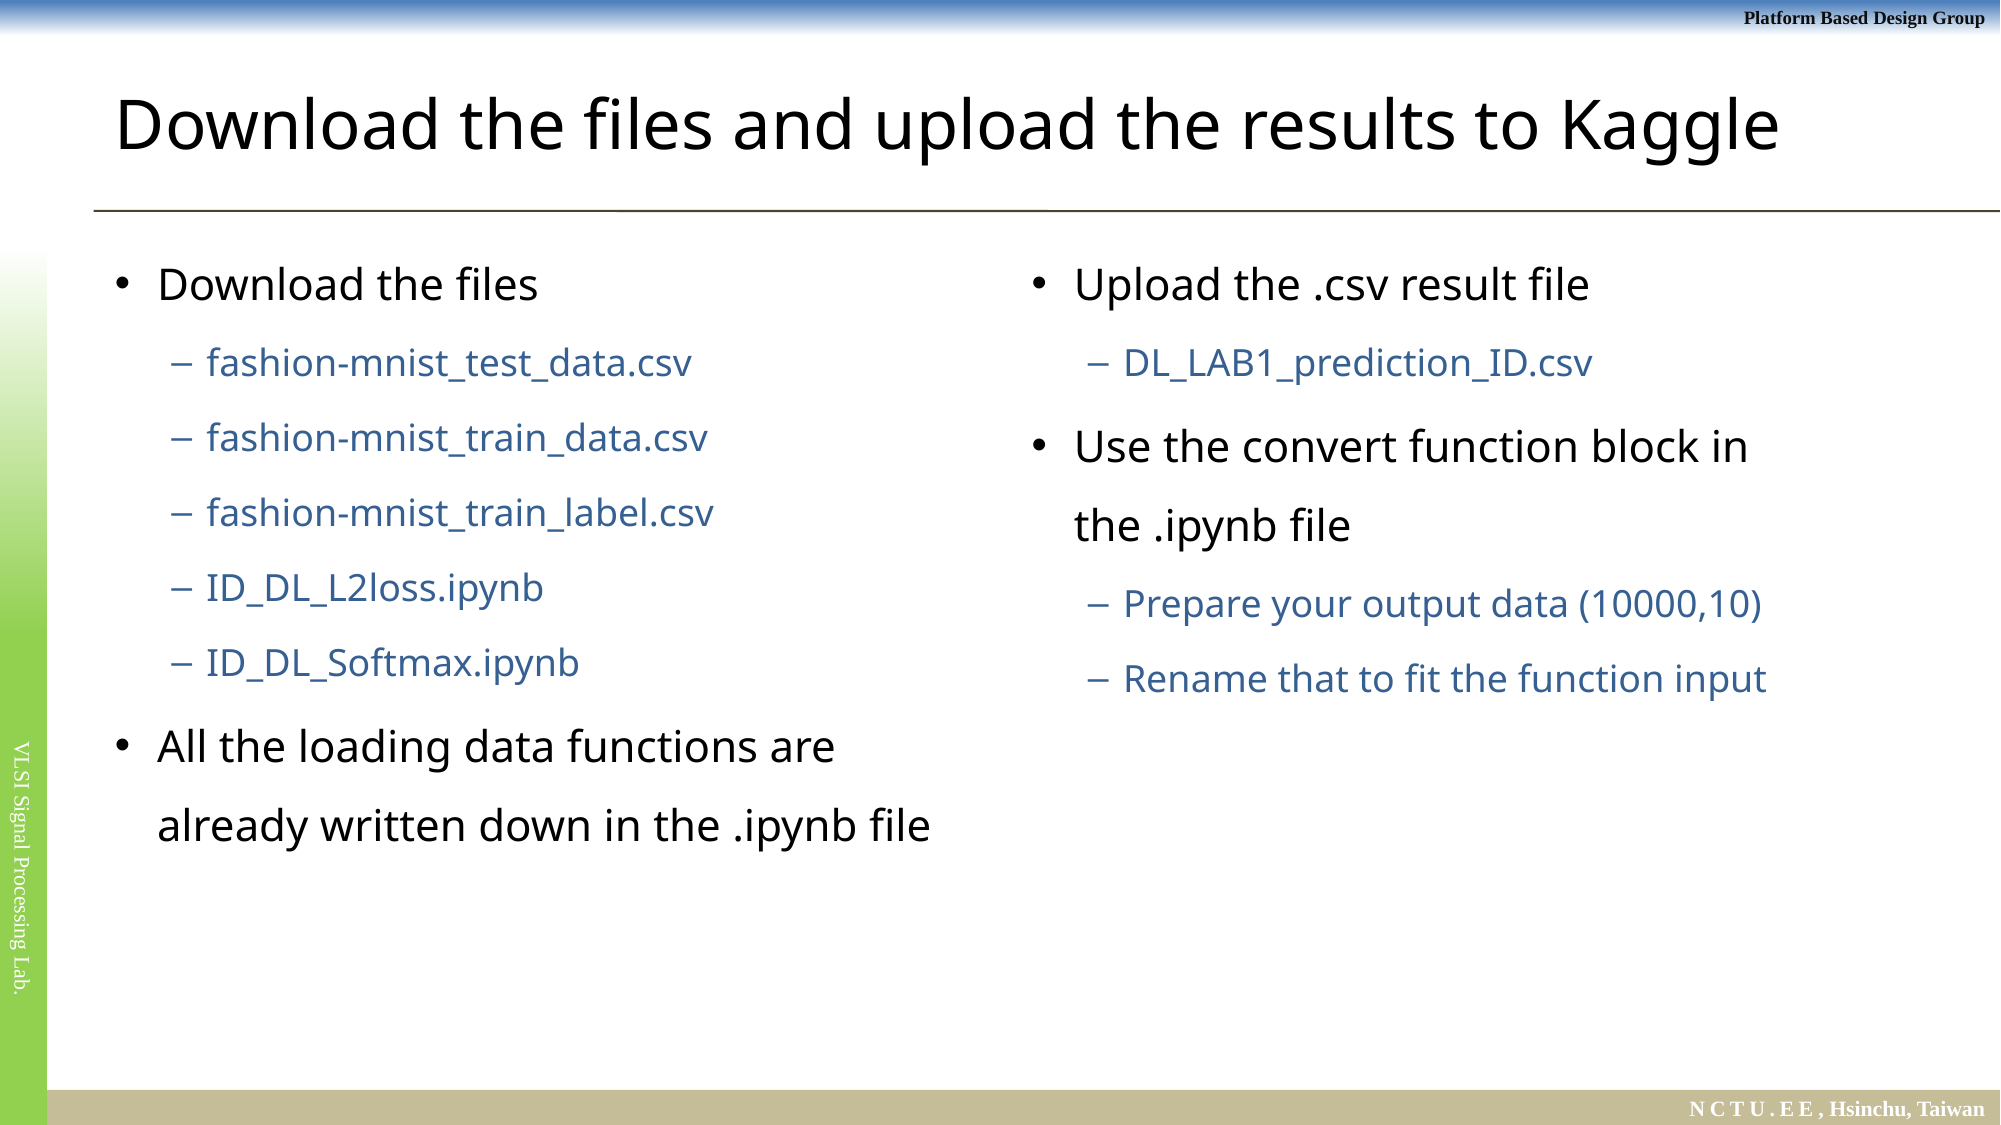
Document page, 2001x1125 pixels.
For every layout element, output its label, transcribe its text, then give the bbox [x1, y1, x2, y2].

list Upload the .csv result file DL_LAB1_prediction_ID.csv Use the convert function block in the .ipynb file Prepare your output data (10000,10) Rename that to fit the function input [1016, 222, 1901, 1032]
list Download the files fashion-mnist_test_data.csv fashion-mnist_train_data.csv fashion-mnist_train_label.csv ID_DL_L2loss.ipynb ID_DL_Softmax.ipynb All the loading data functions are already written down in the .ipynb file [99, 222, 984, 1032]
title Download the files and upload the results to Kaggle [99, 44, 1901, 200]
